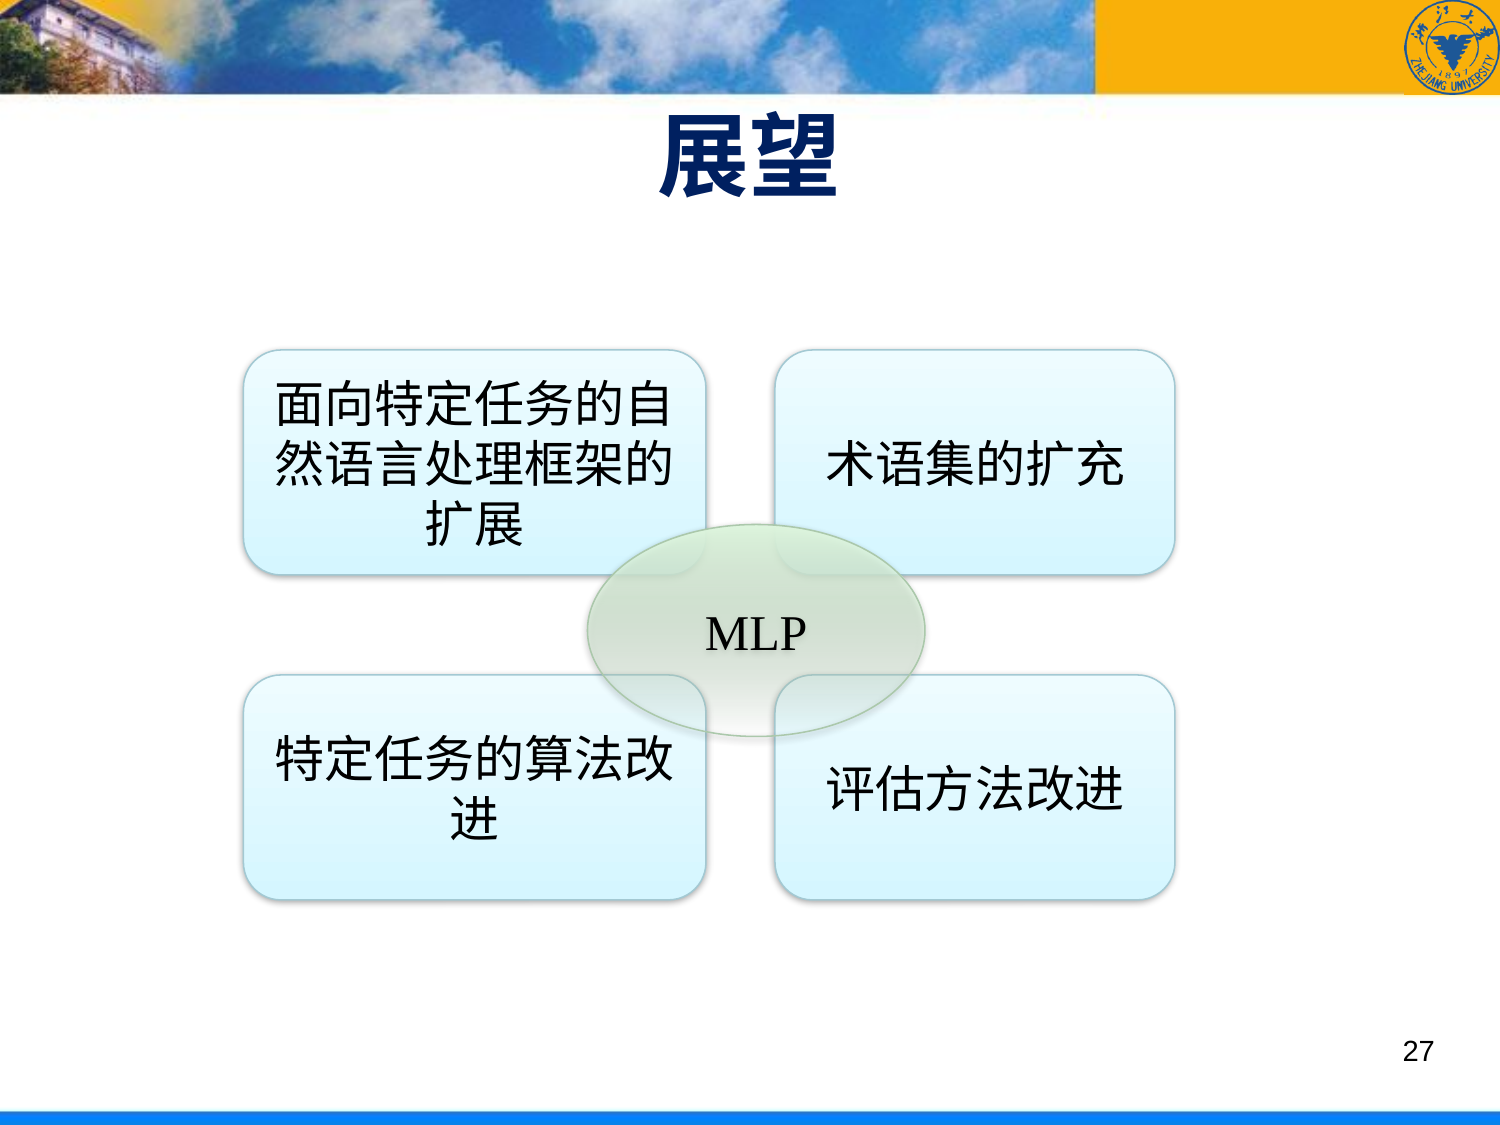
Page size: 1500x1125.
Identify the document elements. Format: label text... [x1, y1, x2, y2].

text_box 面向特定任务的自然语言处理框架的扩展 [242, 349, 707, 576]
text_box MLP [586, 523, 926, 738]
title 展望 [48, 96, 1450, 209]
picture [0, 0, 1500, 1125]
text_box 术语集的扩充 [774, 349, 1176, 576]
text_box 特定任务的算法改进 [242, 674, 707, 901]
slide_number 27 [1074, 1024, 1450, 1103]
text_box 评估方法改进 [774, 674, 1176, 901]
